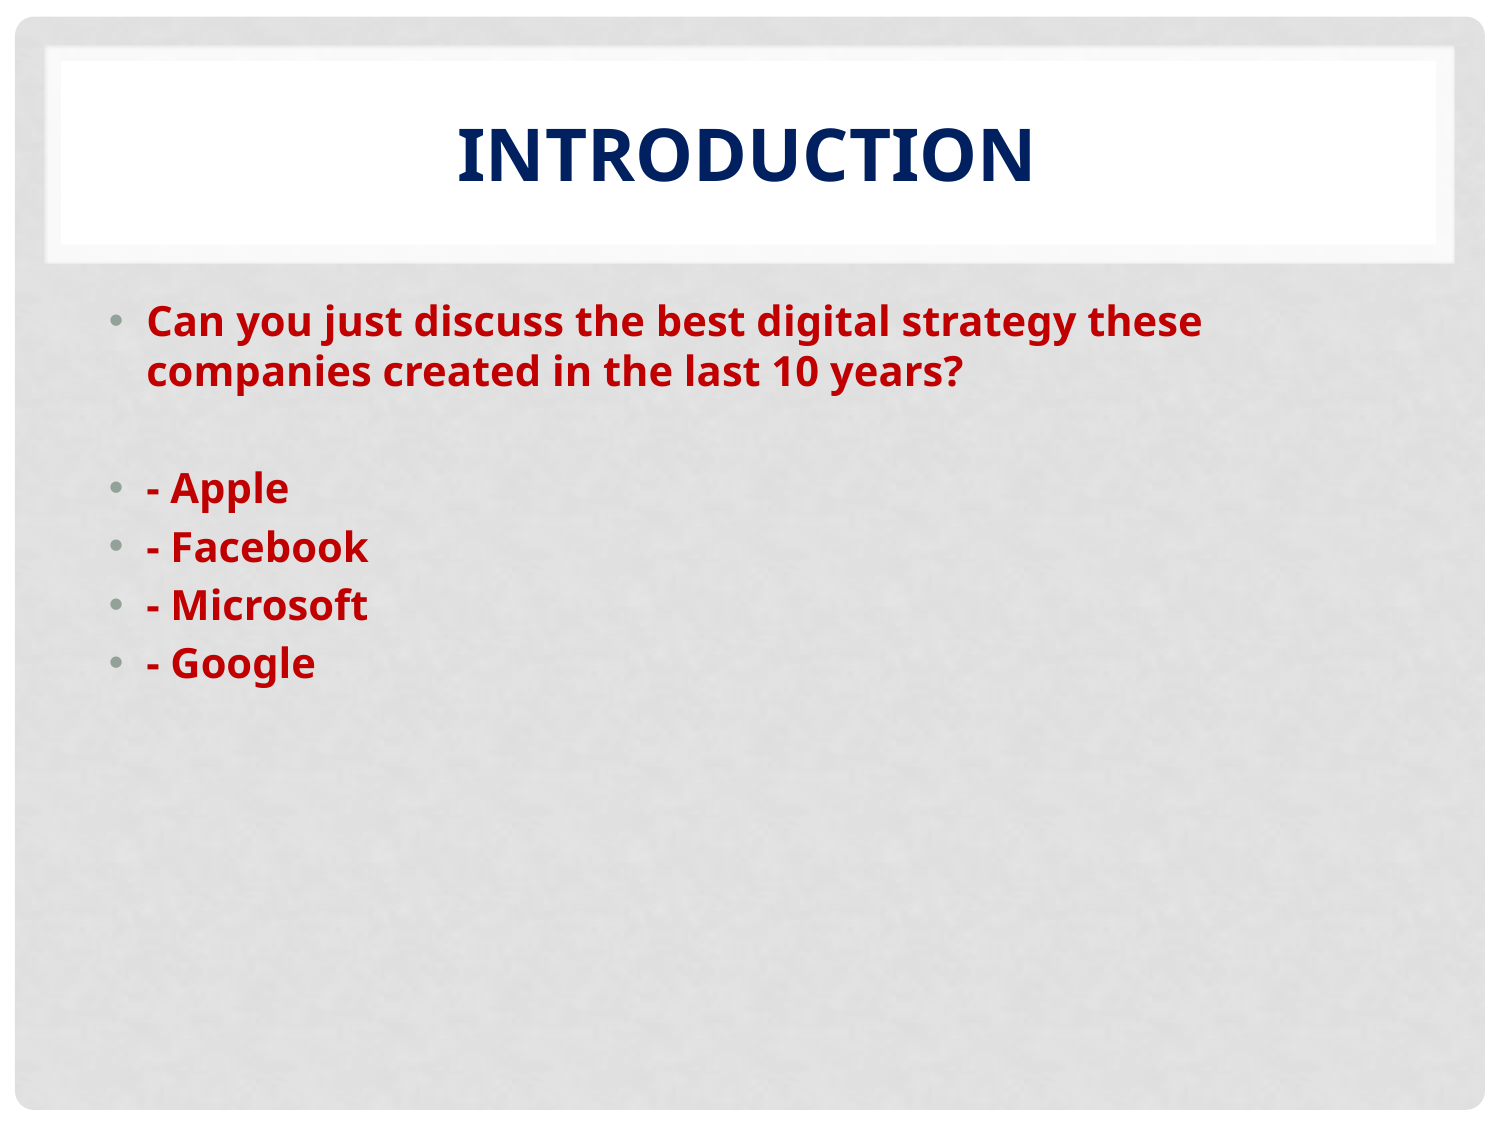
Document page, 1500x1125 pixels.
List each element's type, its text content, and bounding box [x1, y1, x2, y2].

list Can you just discuss the best digital strategy these companies created in the last 10 years? - Apple - Facebook - Microsoft - Google [75, 287, 1425, 1005]
title Introduction [69, 66, 1425, 238]
